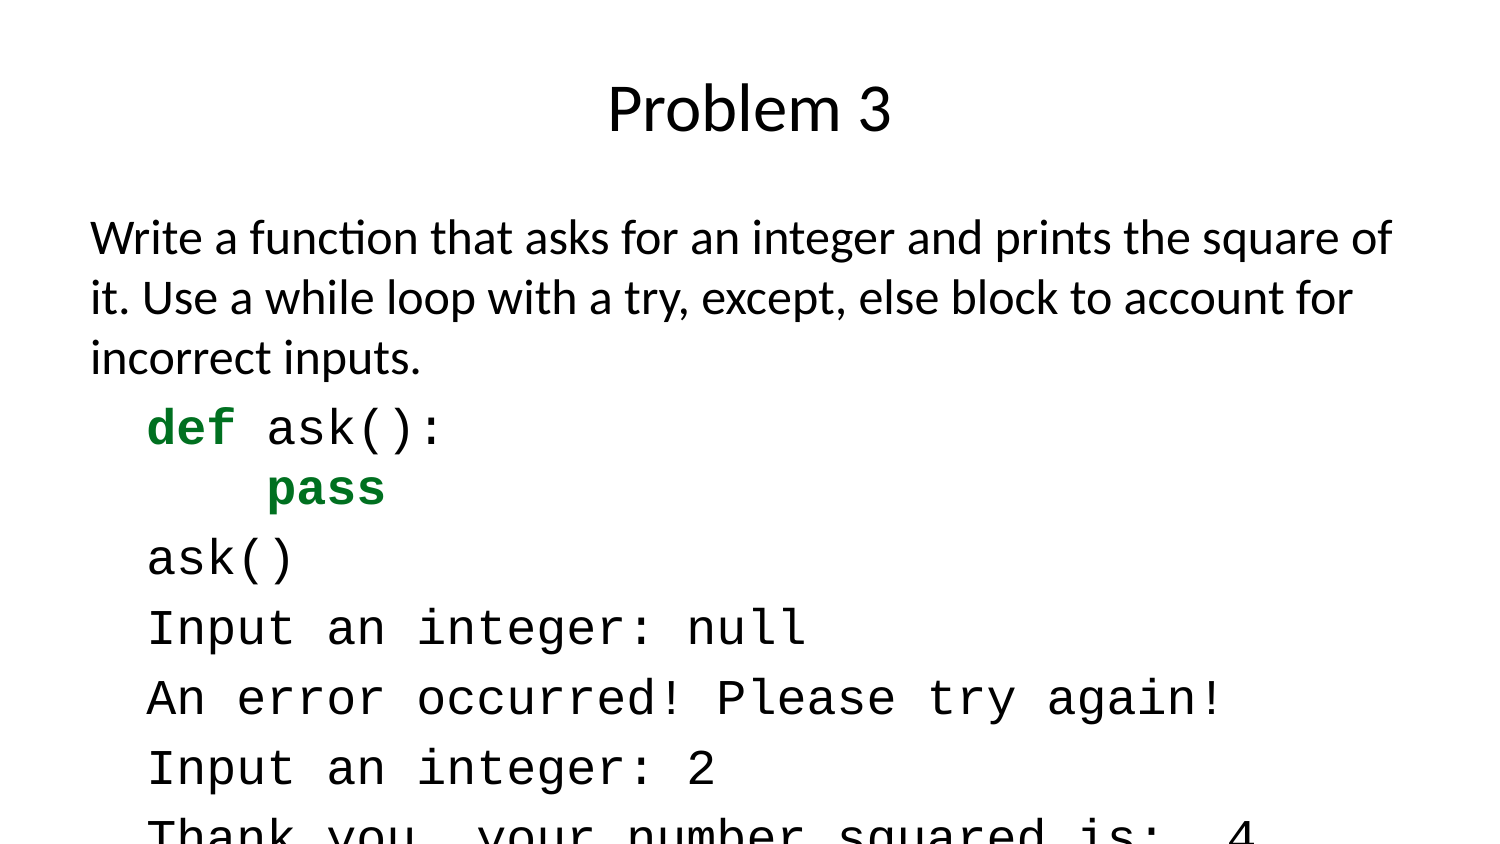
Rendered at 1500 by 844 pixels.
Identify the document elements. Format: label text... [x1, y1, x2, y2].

title Problem 3 [75, 33, 1425, 175]
list Write a function that asks for an integer and prints the square of it. Use a while loop with a try, except, else block to account for incorrect inputs. def ask(): pass ask() Input an integer: null An error occurred! Please try again! Input an integer: 2 Thank you, your number squared is: 4 [75, 196, 1425, 754]
